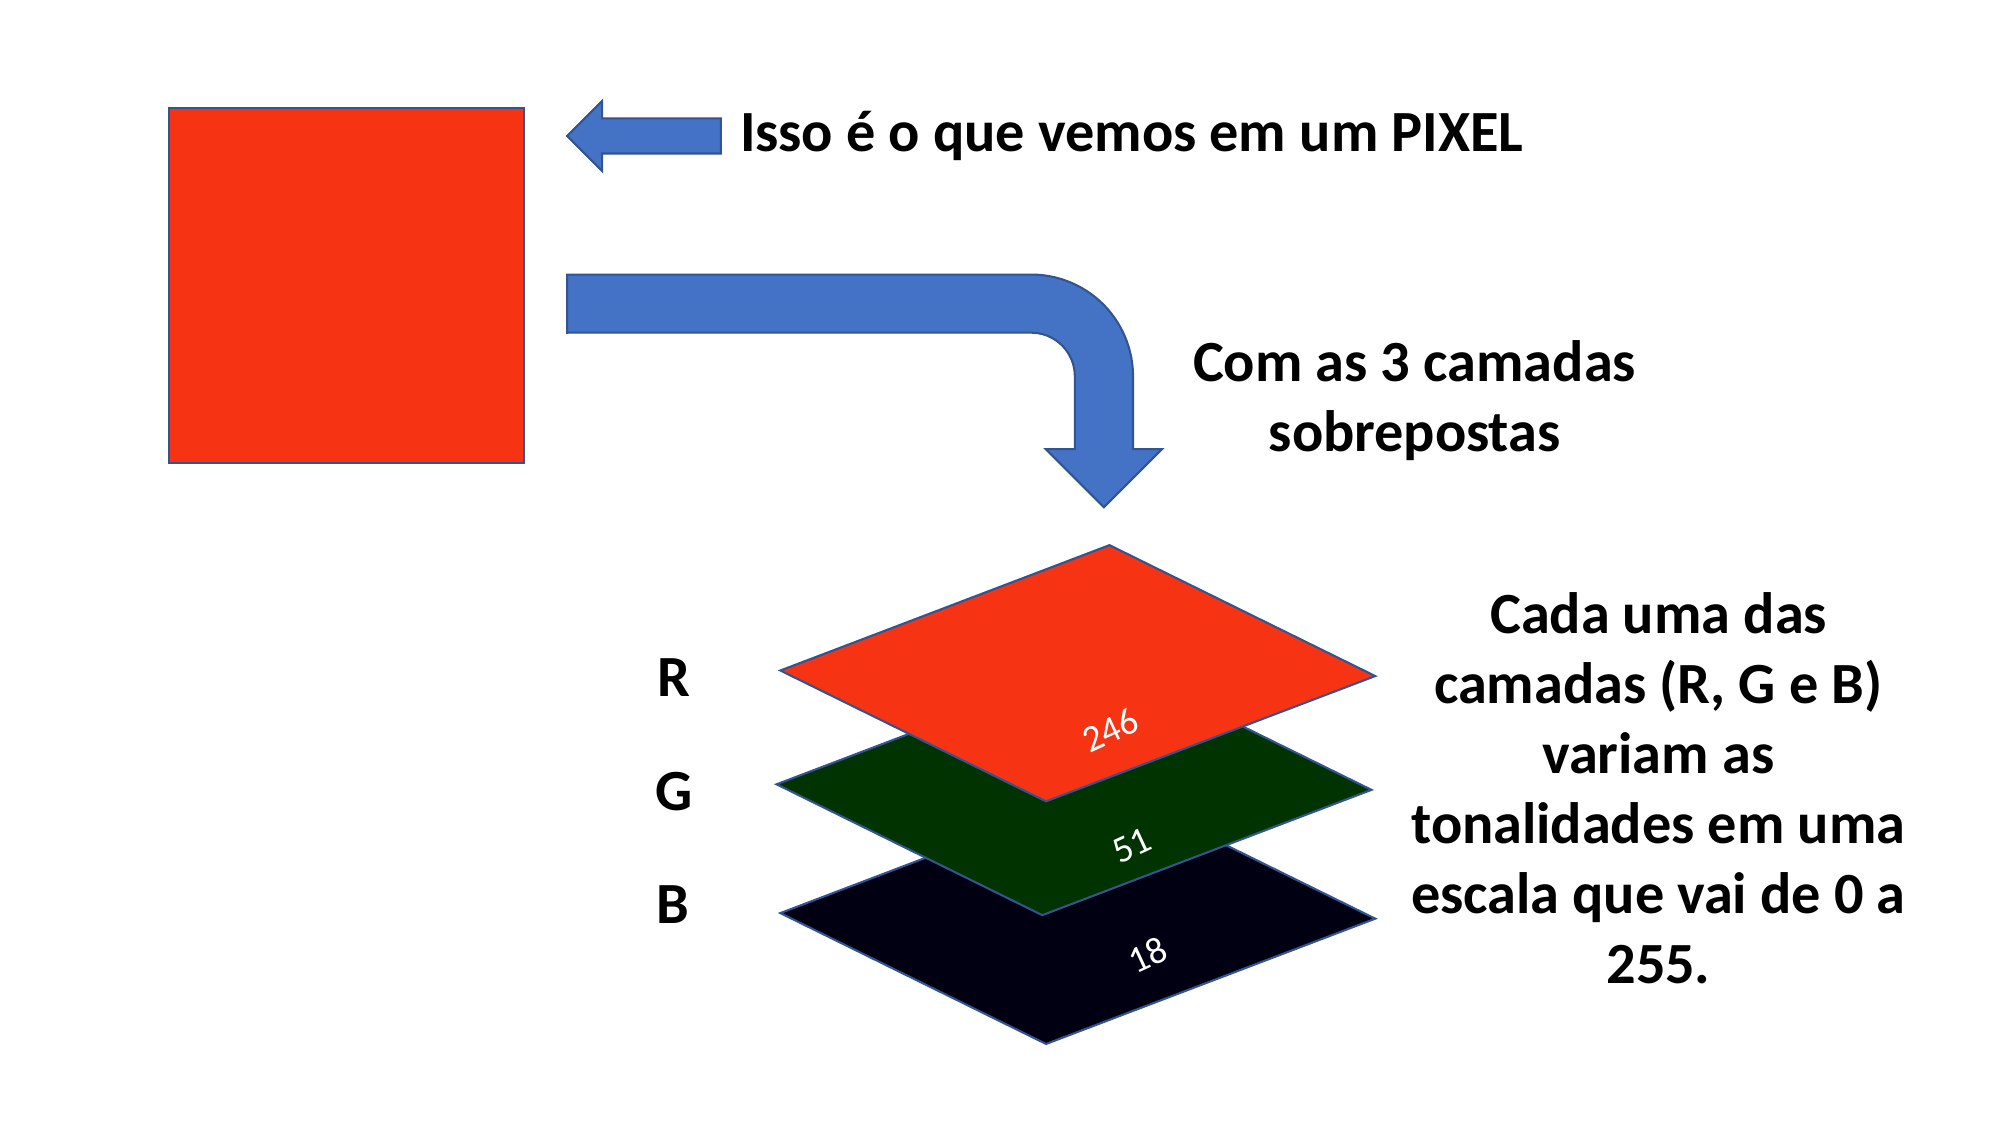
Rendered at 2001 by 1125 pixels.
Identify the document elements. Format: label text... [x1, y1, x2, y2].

text_box [565, 98, 722, 174]
text_box Cada uma das camadas (R, G e B) variam as tonalidades em uma escala que vai de 0 a 255. [1392, 567, 1925, 1003]
text_box [773, 727, 1375, 917]
text_box 246 [1057, 682, 1162, 773]
text_box [777, 845, 1378, 1046]
text_box Com as 3 camadas sobrepostas [1170, 315, 1659, 471]
text_box R [617, 630, 731, 716]
text_box [566, 273, 1165, 509]
text_box 18 [1103, 911, 1190, 995]
text_box [168, 107, 525, 464]
text_box Isso é o que vemos em um PIXEL [725, 85, 1539, 170]
text_box G [617, 744, 731, 829]
text_box [777, 544, 1378, 803]
text_box 51 [1086, 801, 1174, 884]
text_box B [616, 858, 730, 943]
